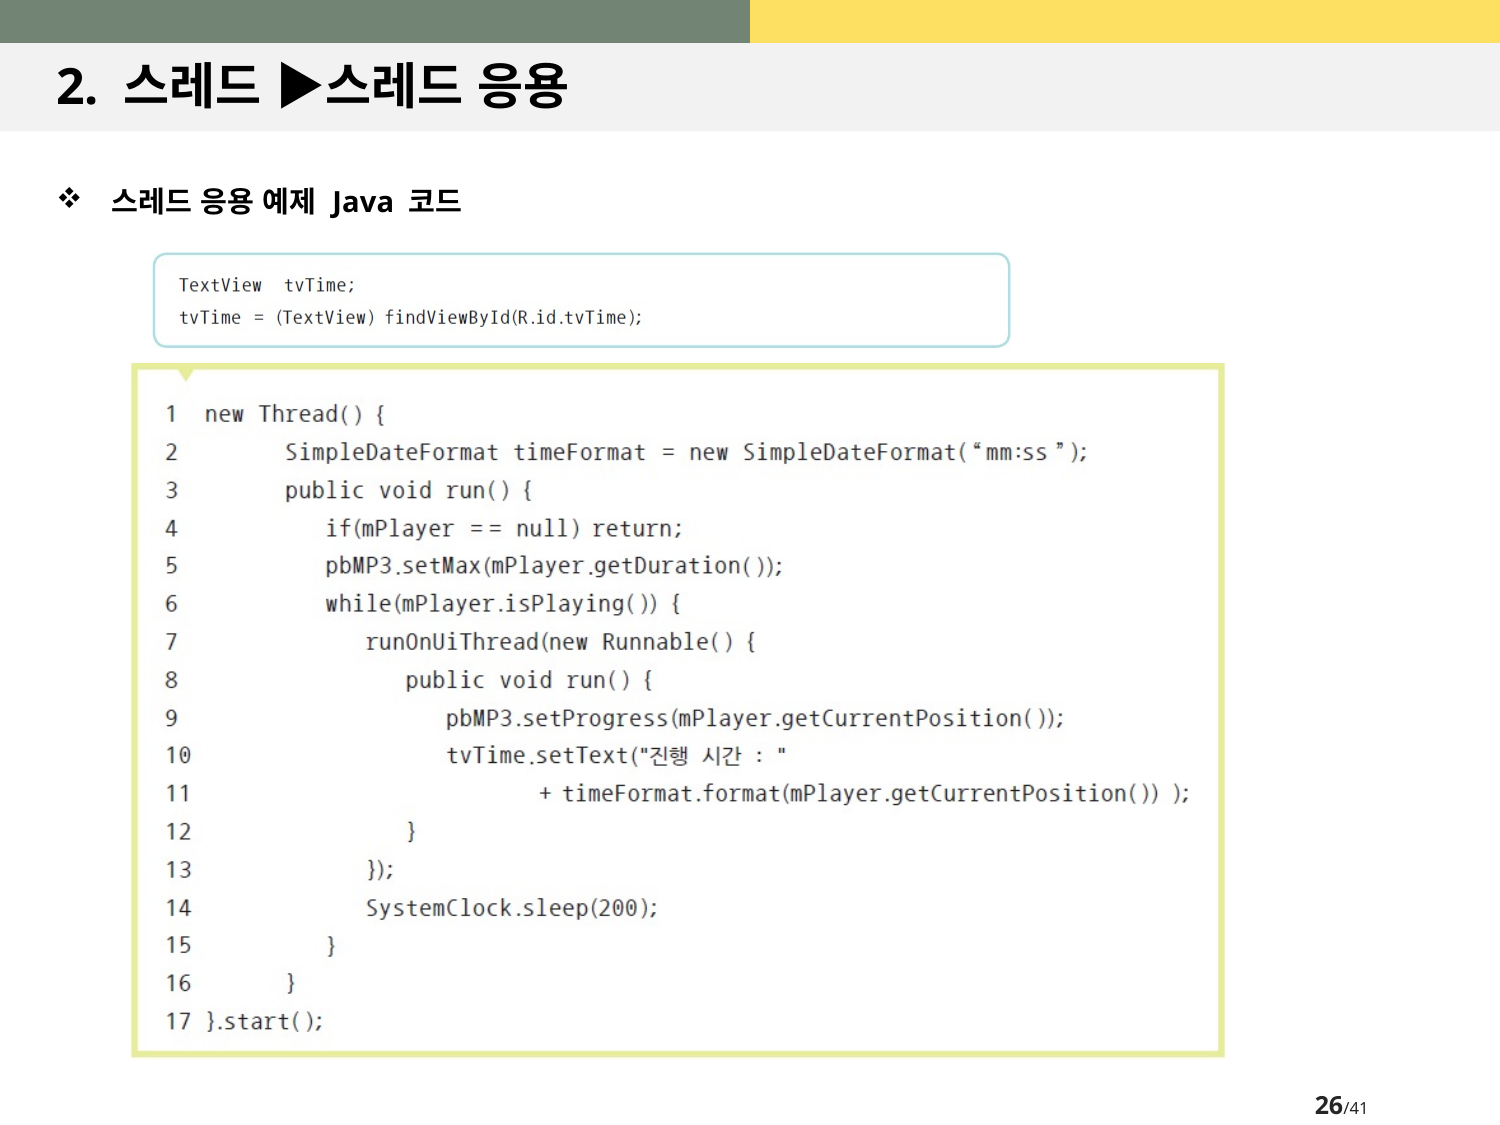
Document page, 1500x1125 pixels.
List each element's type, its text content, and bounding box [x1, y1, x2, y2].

picture [151, 252, 1011, 349]
picture [129, 362, 1226, 1060]
list 스레드 응용 예제 Java 코드 [41, 172, 1459, 1048]
title 2. 스레드 ▶스레드 응용 [41, 42, 1459, 128]
